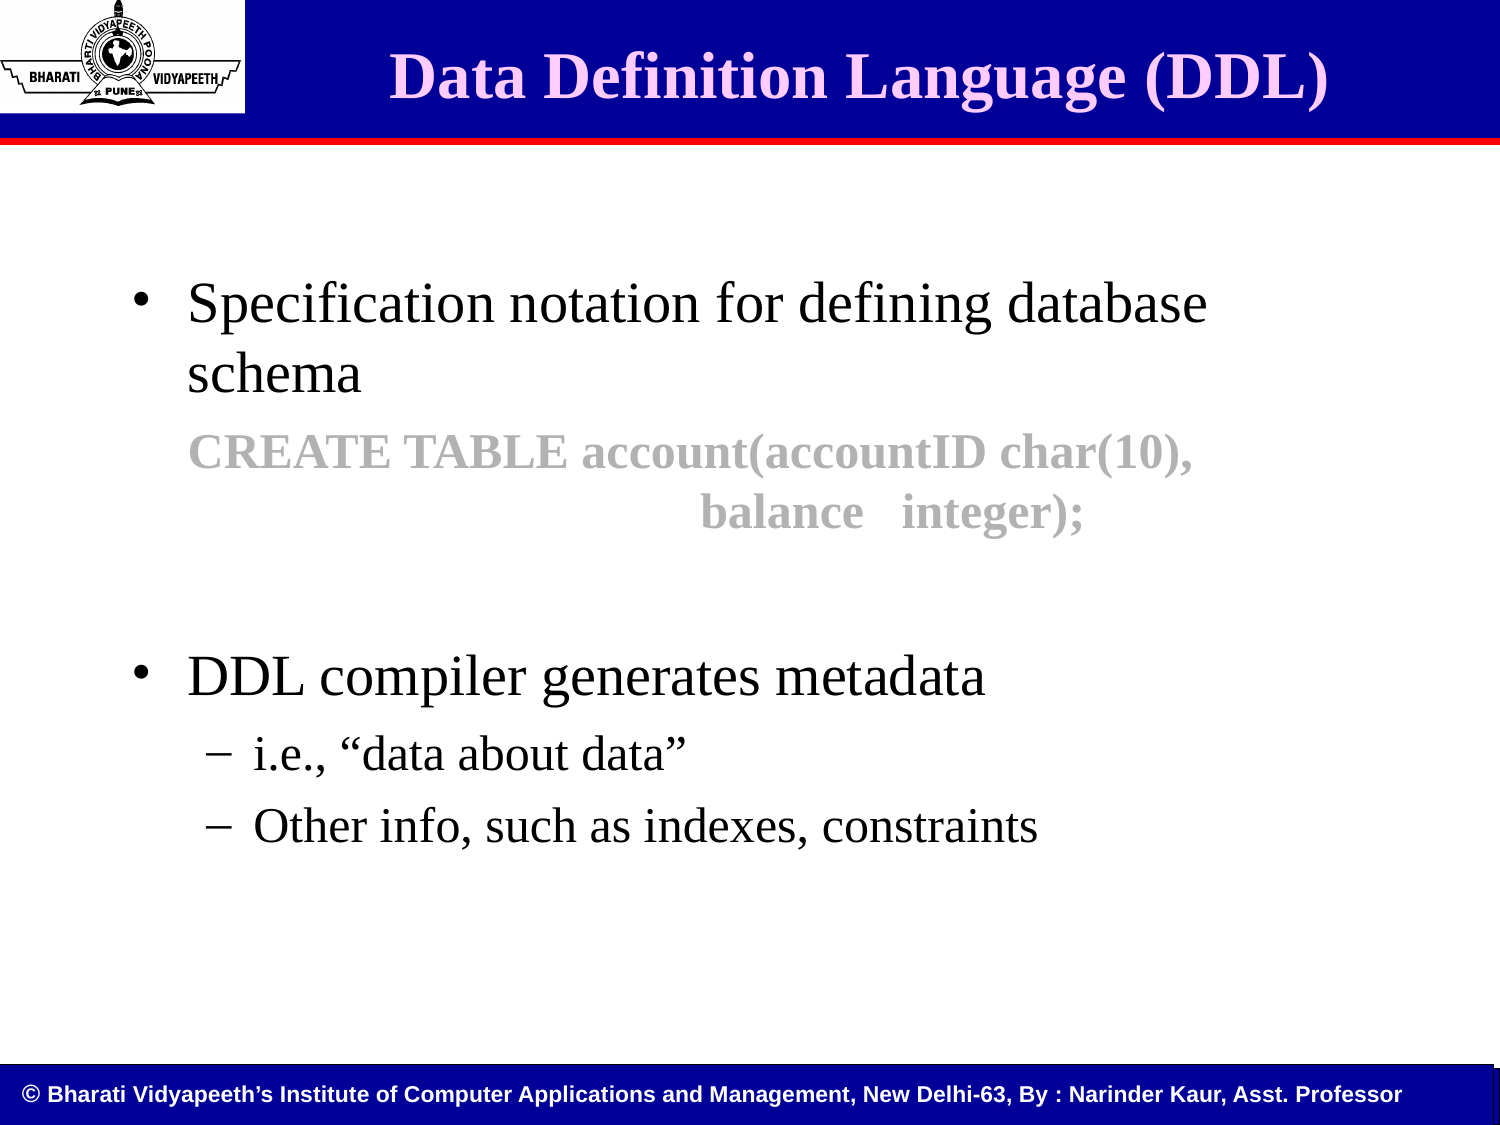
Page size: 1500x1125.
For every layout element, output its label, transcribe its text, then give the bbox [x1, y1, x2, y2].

list Specification notation for defining database schema CREATE TABLE account(accountID char(10), balance integer); DDL compiler generates metadata i.e., “data about data” Other info, such as indexes, constraints [116, 255, 1412, 997]
picture [0, 0, 241, 106]
title Data Definition Language (DDL) [220, 24, 1500, 166]
